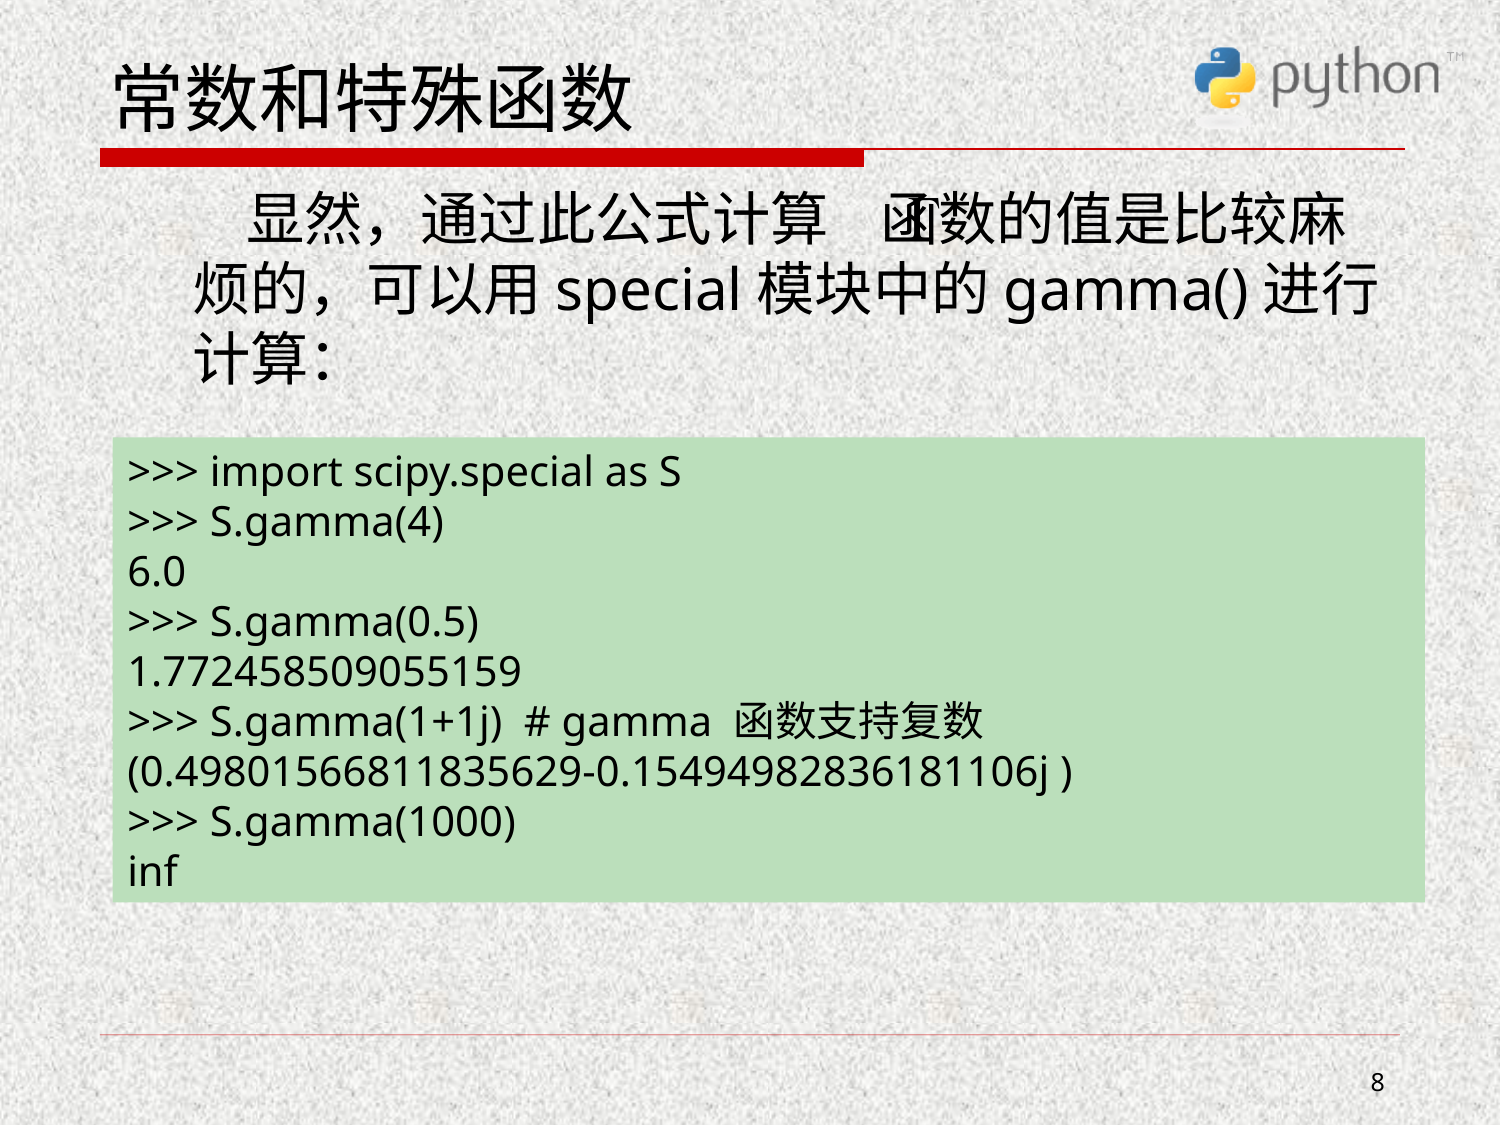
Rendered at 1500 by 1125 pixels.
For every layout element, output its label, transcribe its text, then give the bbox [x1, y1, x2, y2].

text_box >>> import scipy.special as S >>> S.gamma(4) 6.0 >>> S.gamma(0.5) 1.772458509055159 >>> S.gamma(1+1j) # gamma 函数支持复数 (0.49801566811835629-0.15494982836181106j ) >>> S.gamma(1000) inf [112, 437, 1425, 903]
slide_number 8 [1074, 1058, 1401, 1103]
list 显然，通过此公式计算 函数的值是比较麻烦的，可以用special模块中的gamma()进行计算： [99, 174, 1413, 990]
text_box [899, 187, 951, 251]
picture [0, 0, 1500, 1125]
title 常数和特殊函数 [94, 50, 1407, 149]
